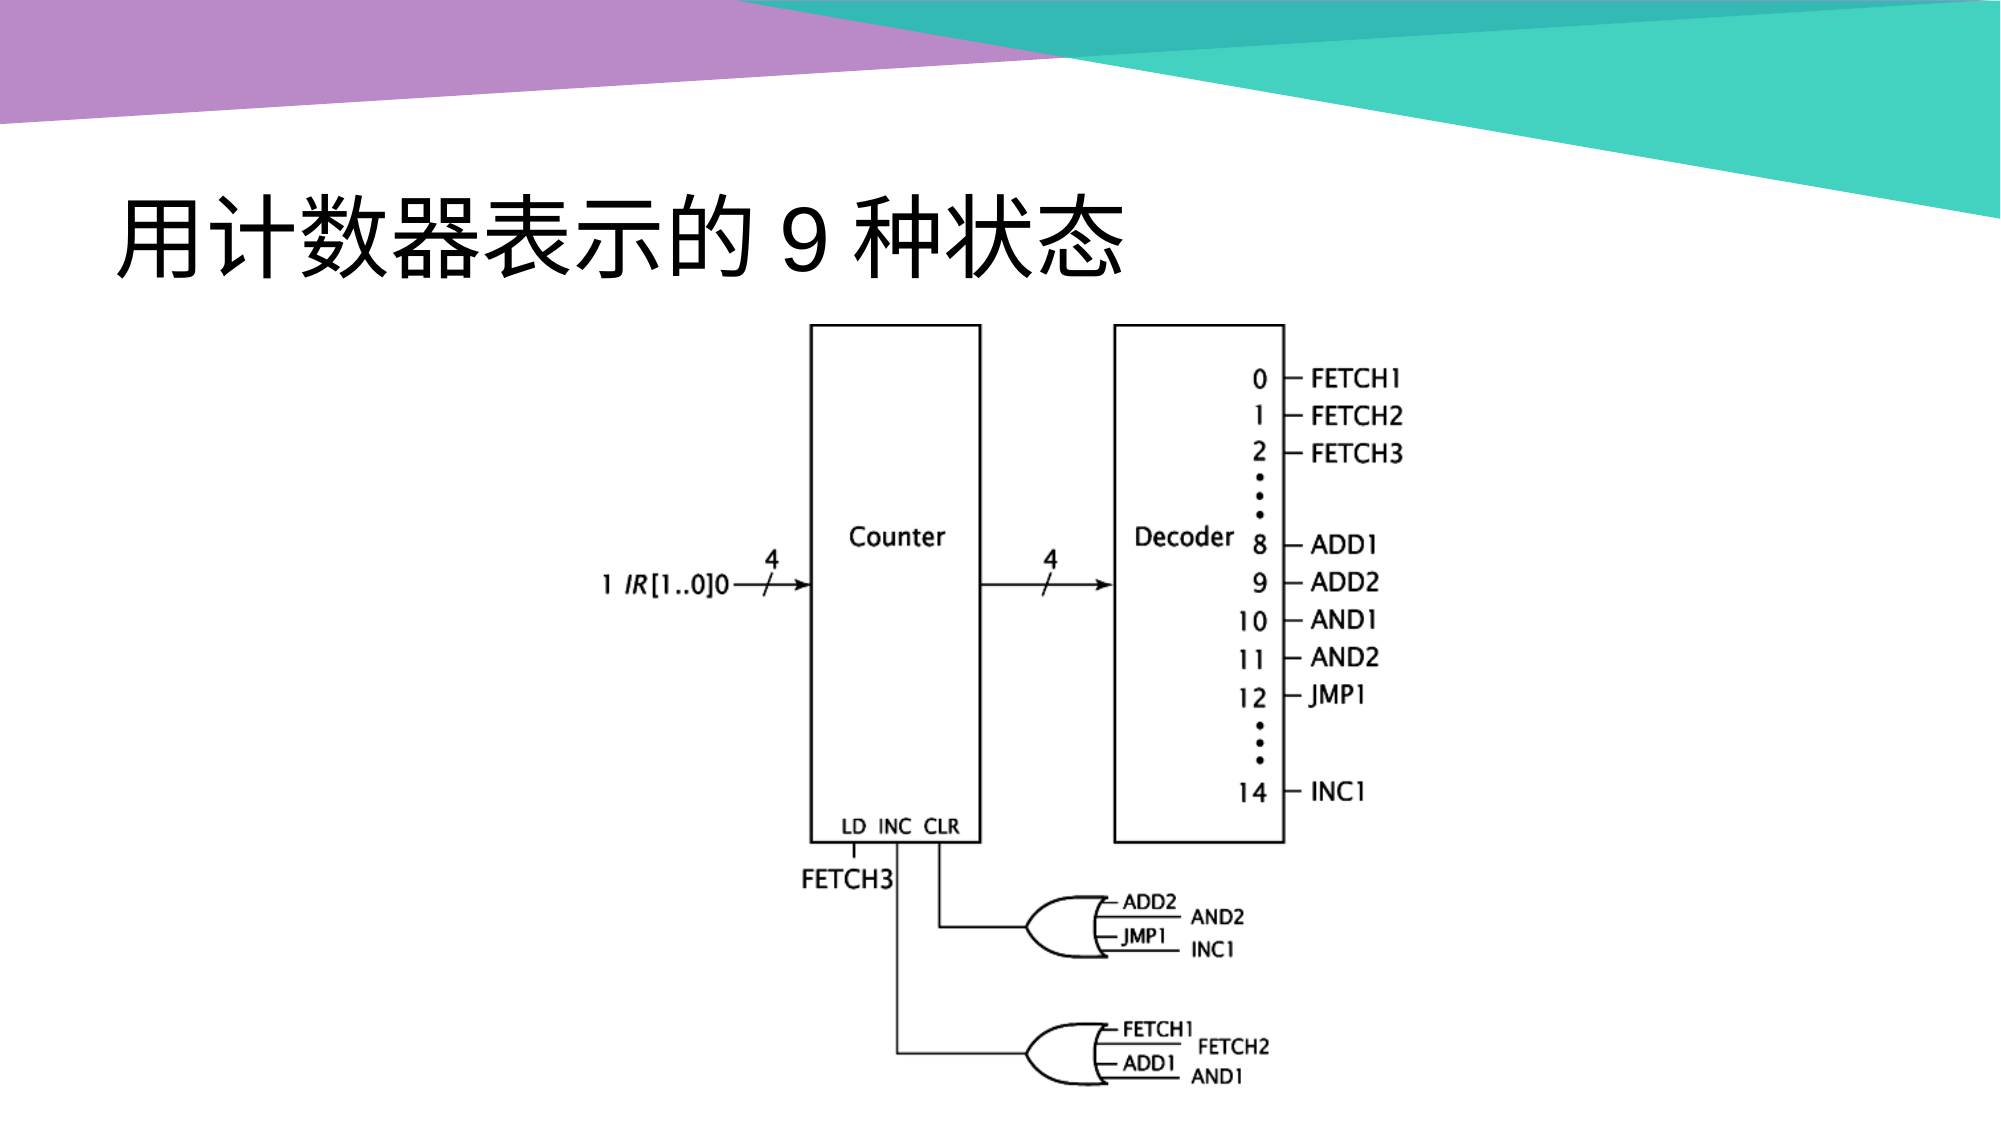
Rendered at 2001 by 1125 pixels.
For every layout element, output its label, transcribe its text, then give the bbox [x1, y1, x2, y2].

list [599, 324, 1413, 1088]
title 用计数器表示的9种状态 [99, 172, 1900, 298]
